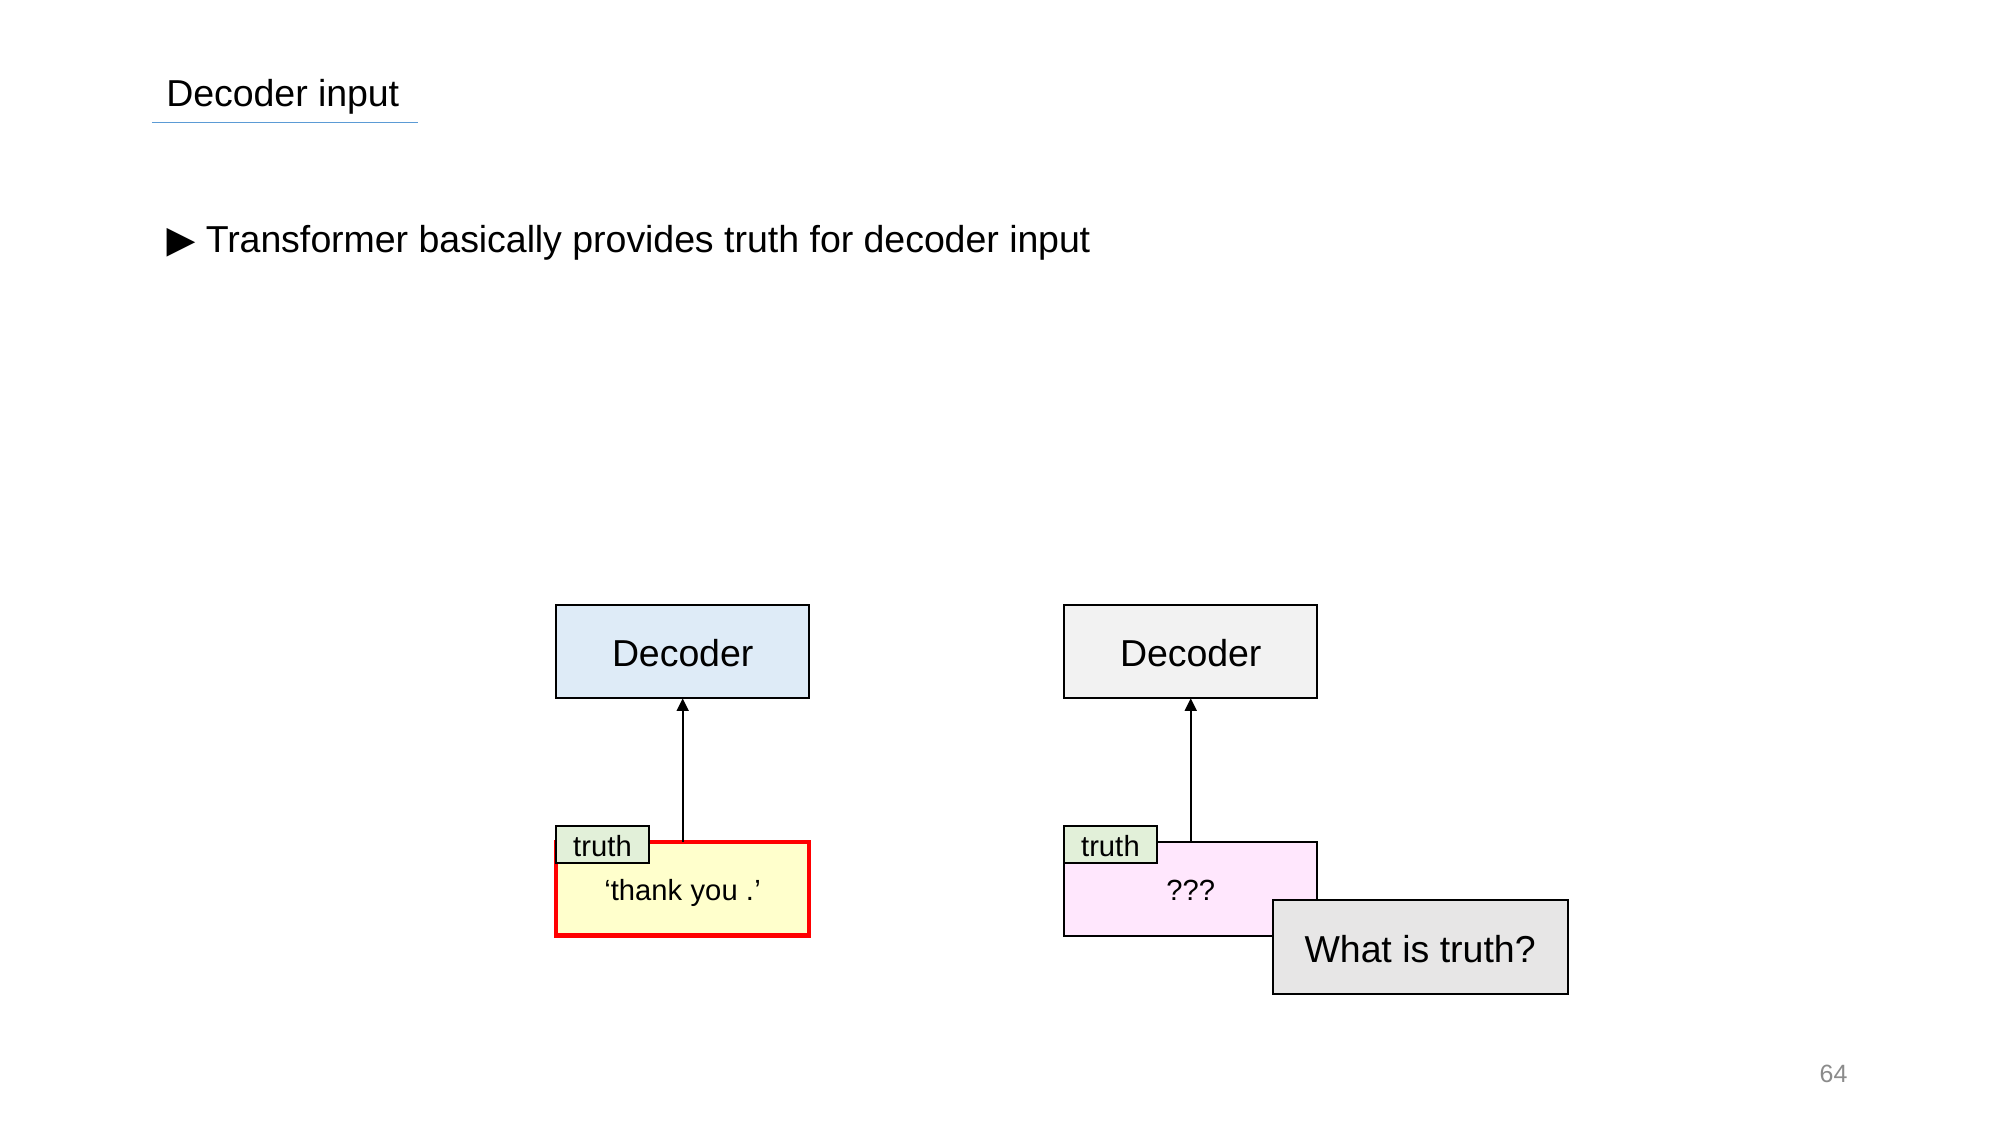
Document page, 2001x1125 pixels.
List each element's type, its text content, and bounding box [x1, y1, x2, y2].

text_box ▶ Transformer basically provides truth for decoder input [151, 207, 1166, 268]
slide_number 64 [1412, 1042, 1863, 1103]
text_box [556, 604, 1568, 994]
text_box Decoder input [151, 61, 1006, 122]
